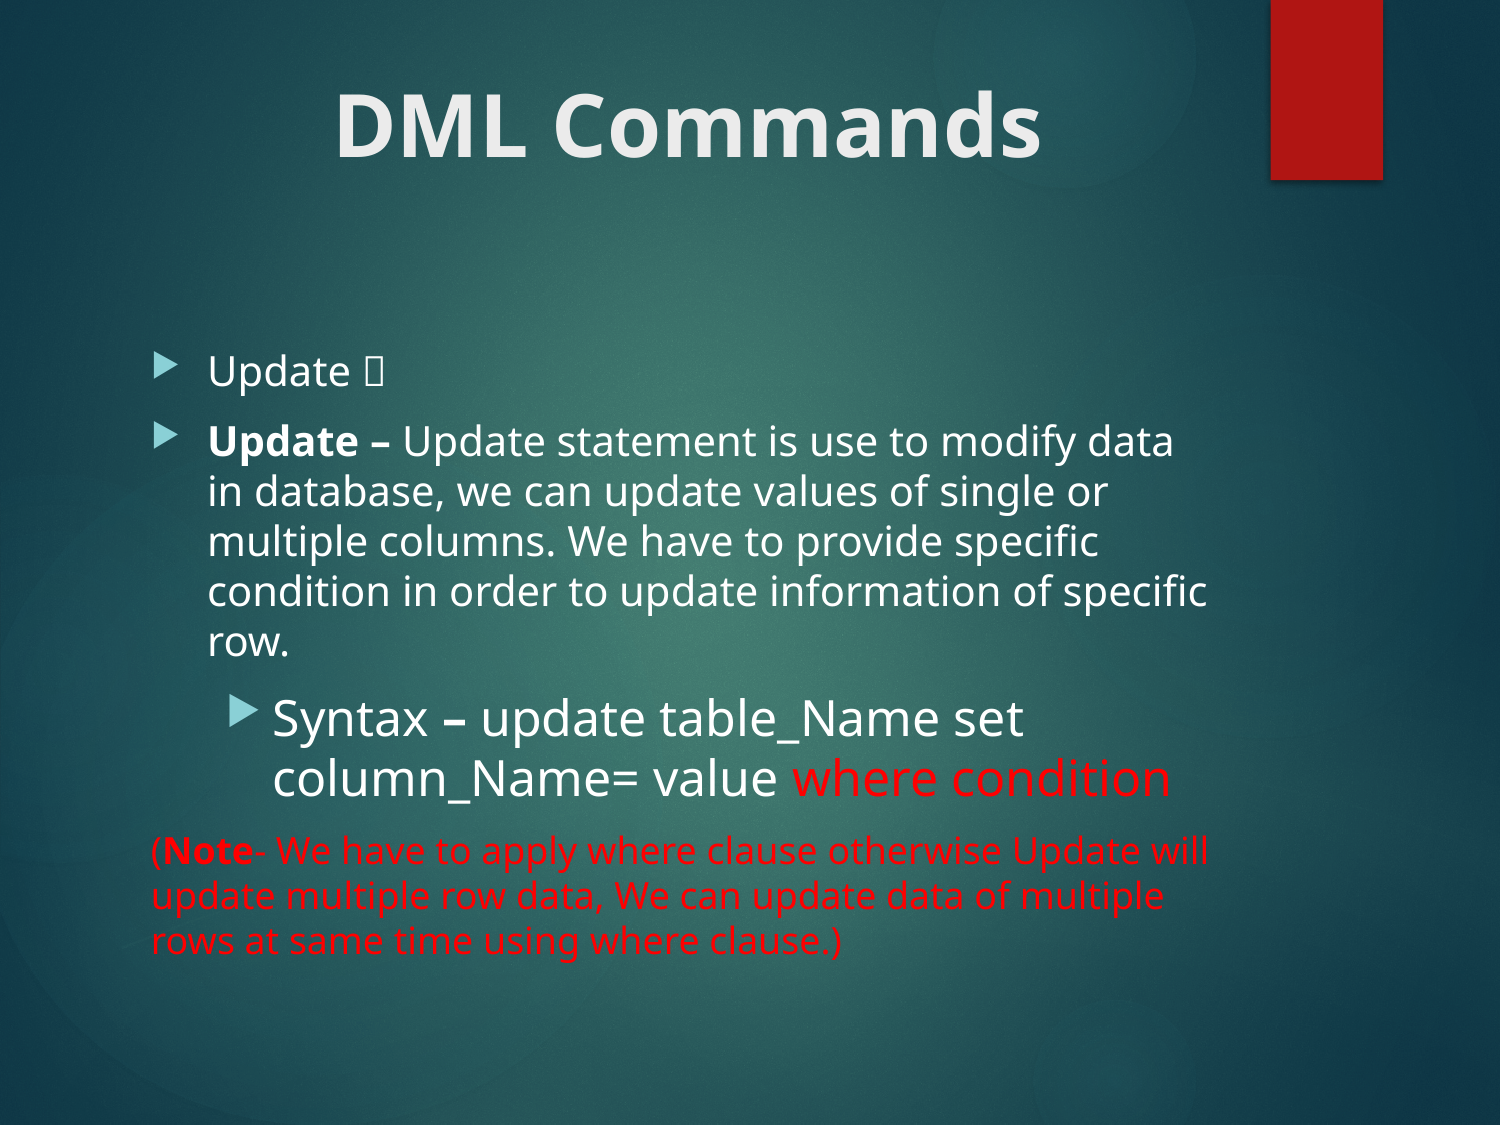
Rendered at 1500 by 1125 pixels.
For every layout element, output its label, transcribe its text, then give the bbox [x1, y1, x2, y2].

title DML Commands [75, 62, 1300, 250]
list Update  Update – Update statement is use to modify data in database, we can update values of single or multiple columns. We have to provide specific condition in order to update information of specific row. Syntax – update table_Name set column_Name= value where condition (Note- We have to apply where clause otherwise Update will update multiple row data, We can update data of multiple rows at same time using where clause.) [135, 336, 1237, 1025]
